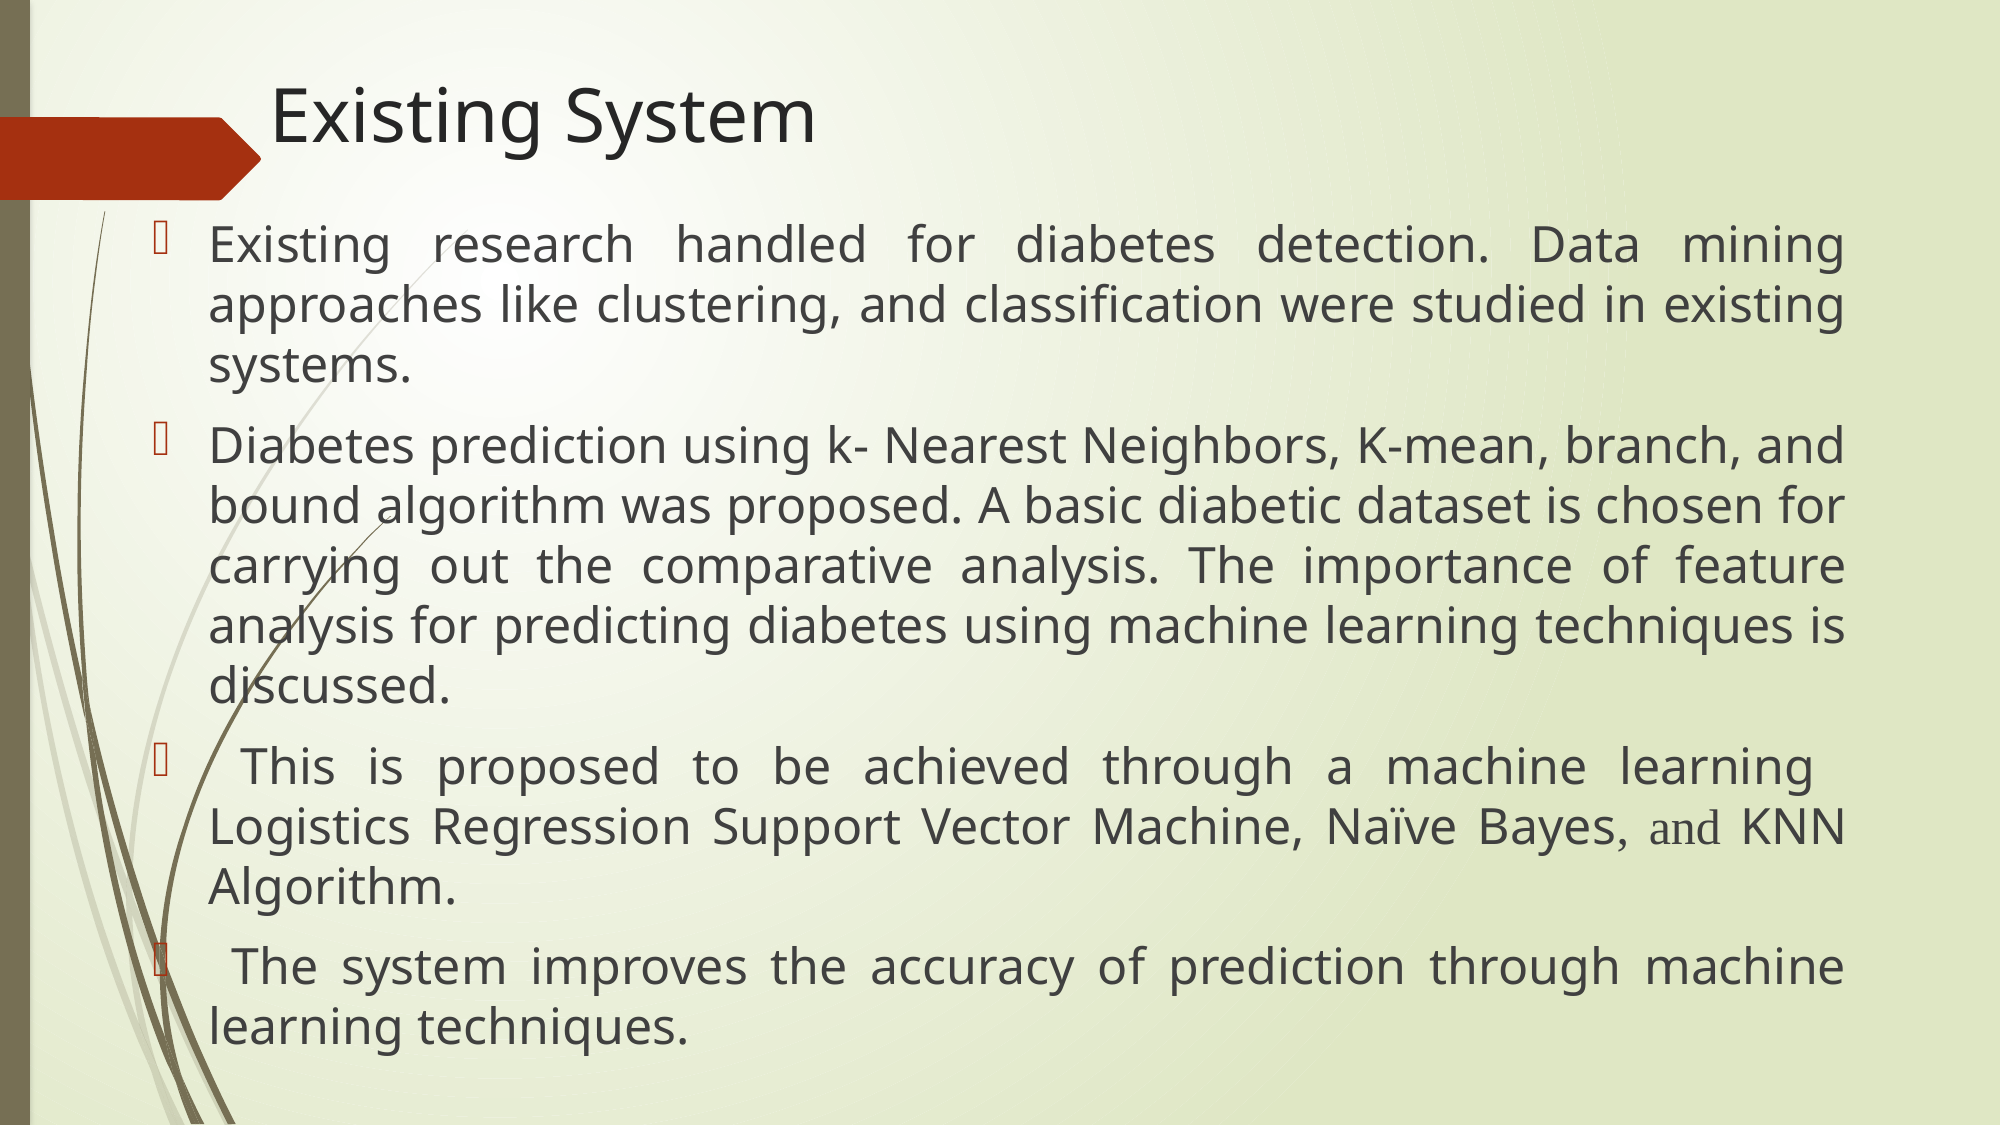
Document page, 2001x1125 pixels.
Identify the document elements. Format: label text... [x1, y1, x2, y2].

title Existing System [137, 59, 1863, 205]
list Existing research handled for diabetes detection. Data mining approaches like clustering, and classification were studied in existing systems. Diabetes prediction using k- Nearest Neighbors, K-mean, branch, and bound algorithm was proposed. A basic diabetic dataset is chosen for carrying out the comparative analysis. The importance of feature analysis for predicting diabetes using machine learning techniques is discussed. This is proposed to be achieved through a machine learning Logistics Regression Support Vector Machine, Naïve Bayes, and KNN Algorithm. The system improves the accuracy of prediction through machine learning techniques. [137, 205, 1863, 1088]
